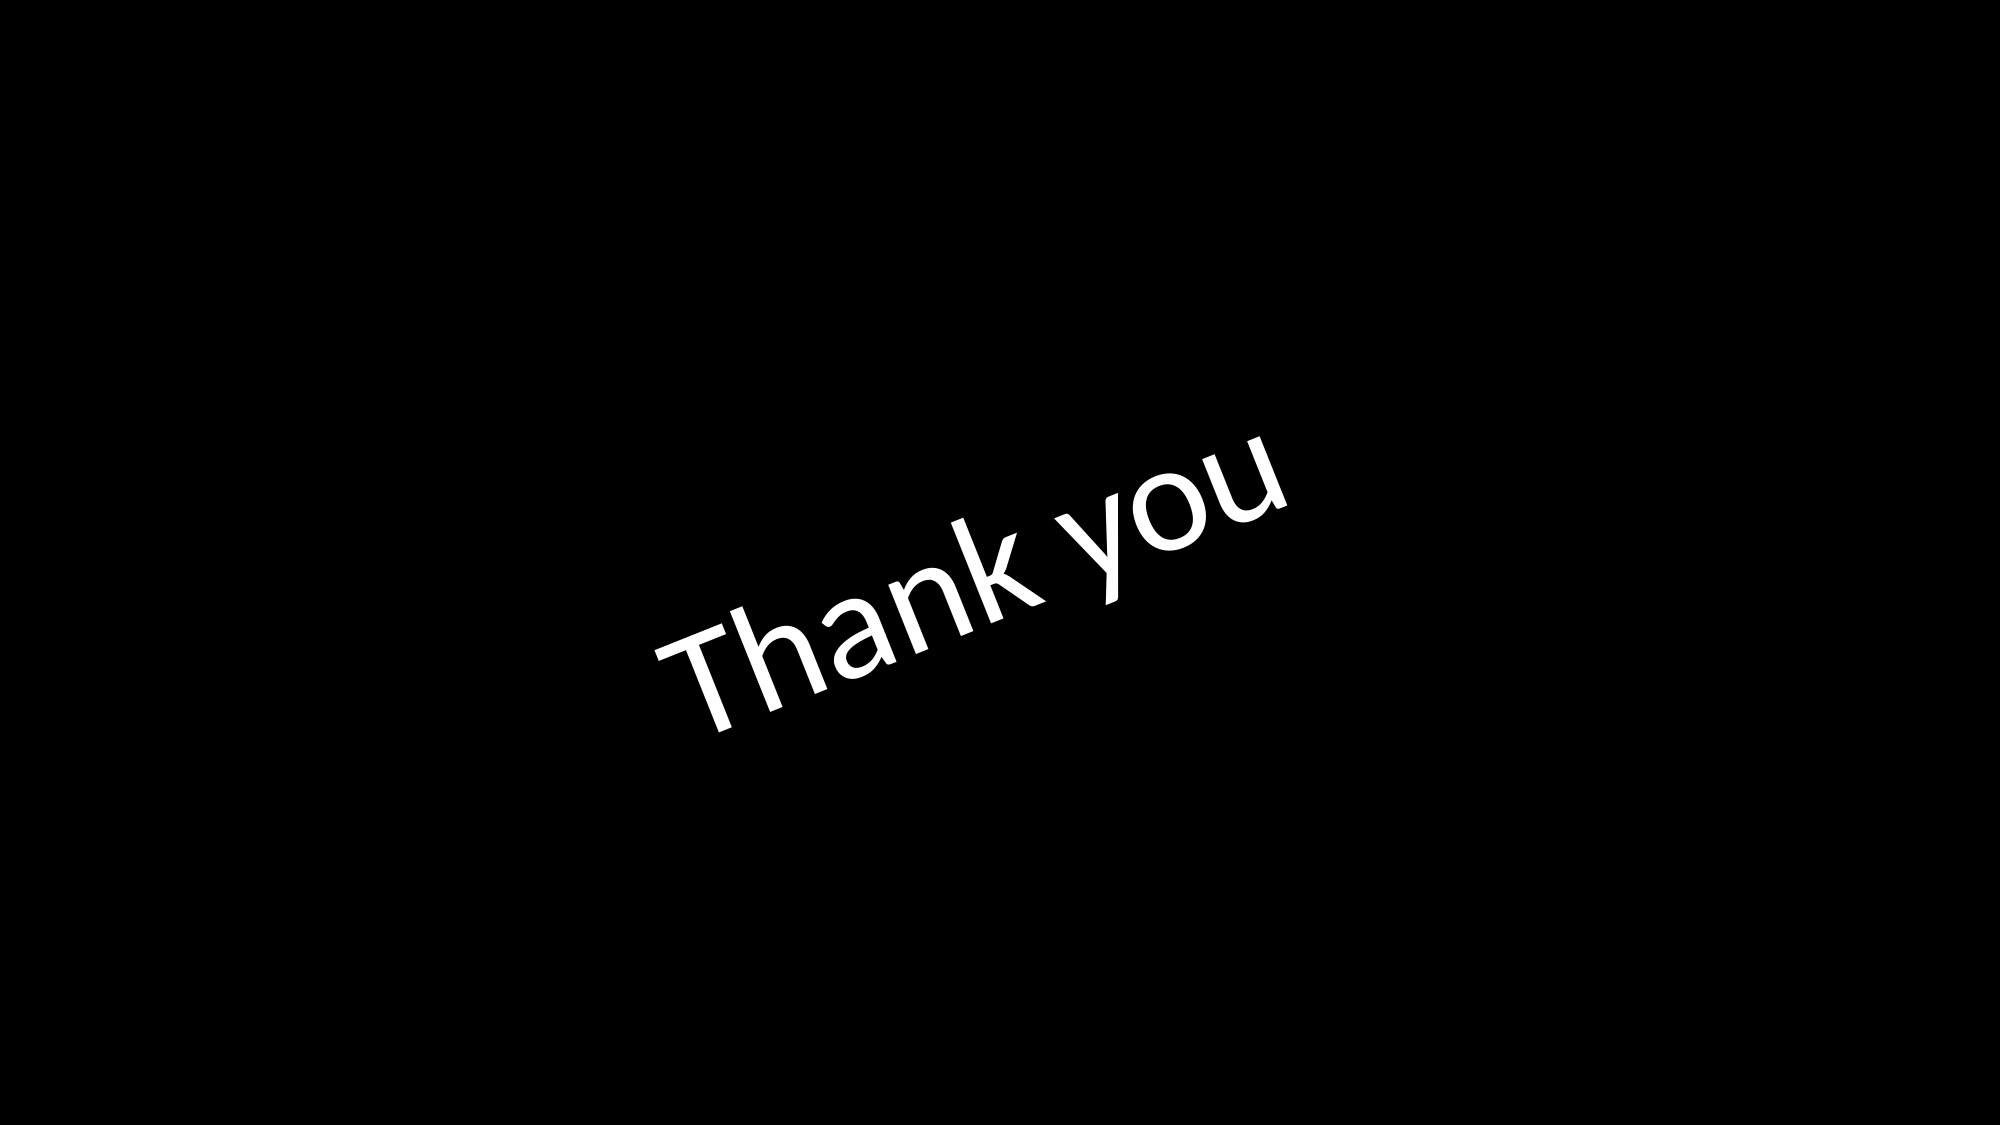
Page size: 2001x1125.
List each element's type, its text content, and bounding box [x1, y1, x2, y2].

list Thank you [36, 0, 1904, 1125]
